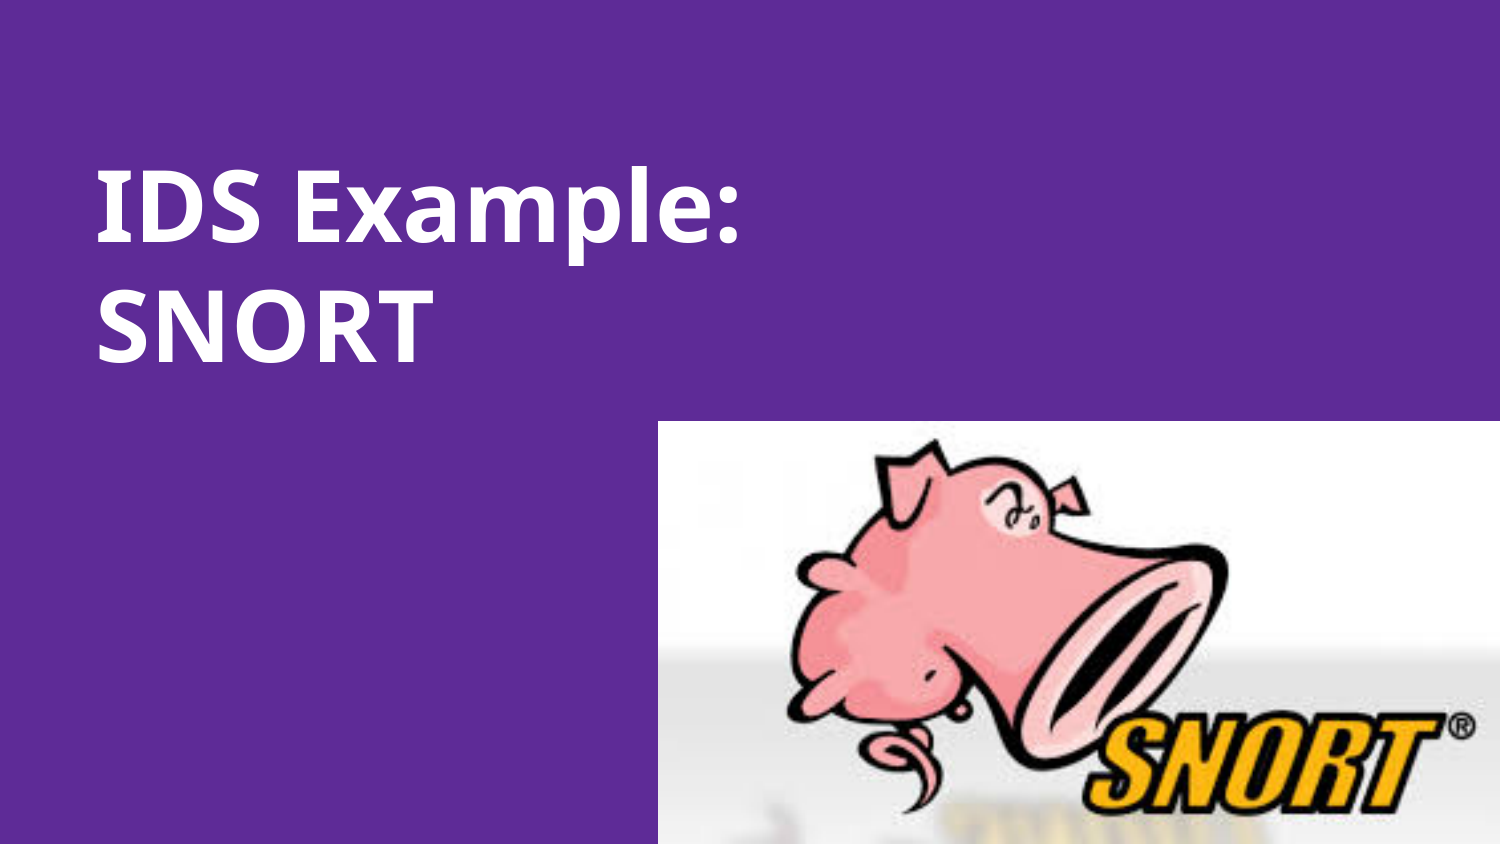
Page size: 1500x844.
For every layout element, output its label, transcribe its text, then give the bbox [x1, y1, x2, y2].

title IDS Example: SNORT [80, 66, 1000, 460]
picture [658, 421, 1500, 844]
